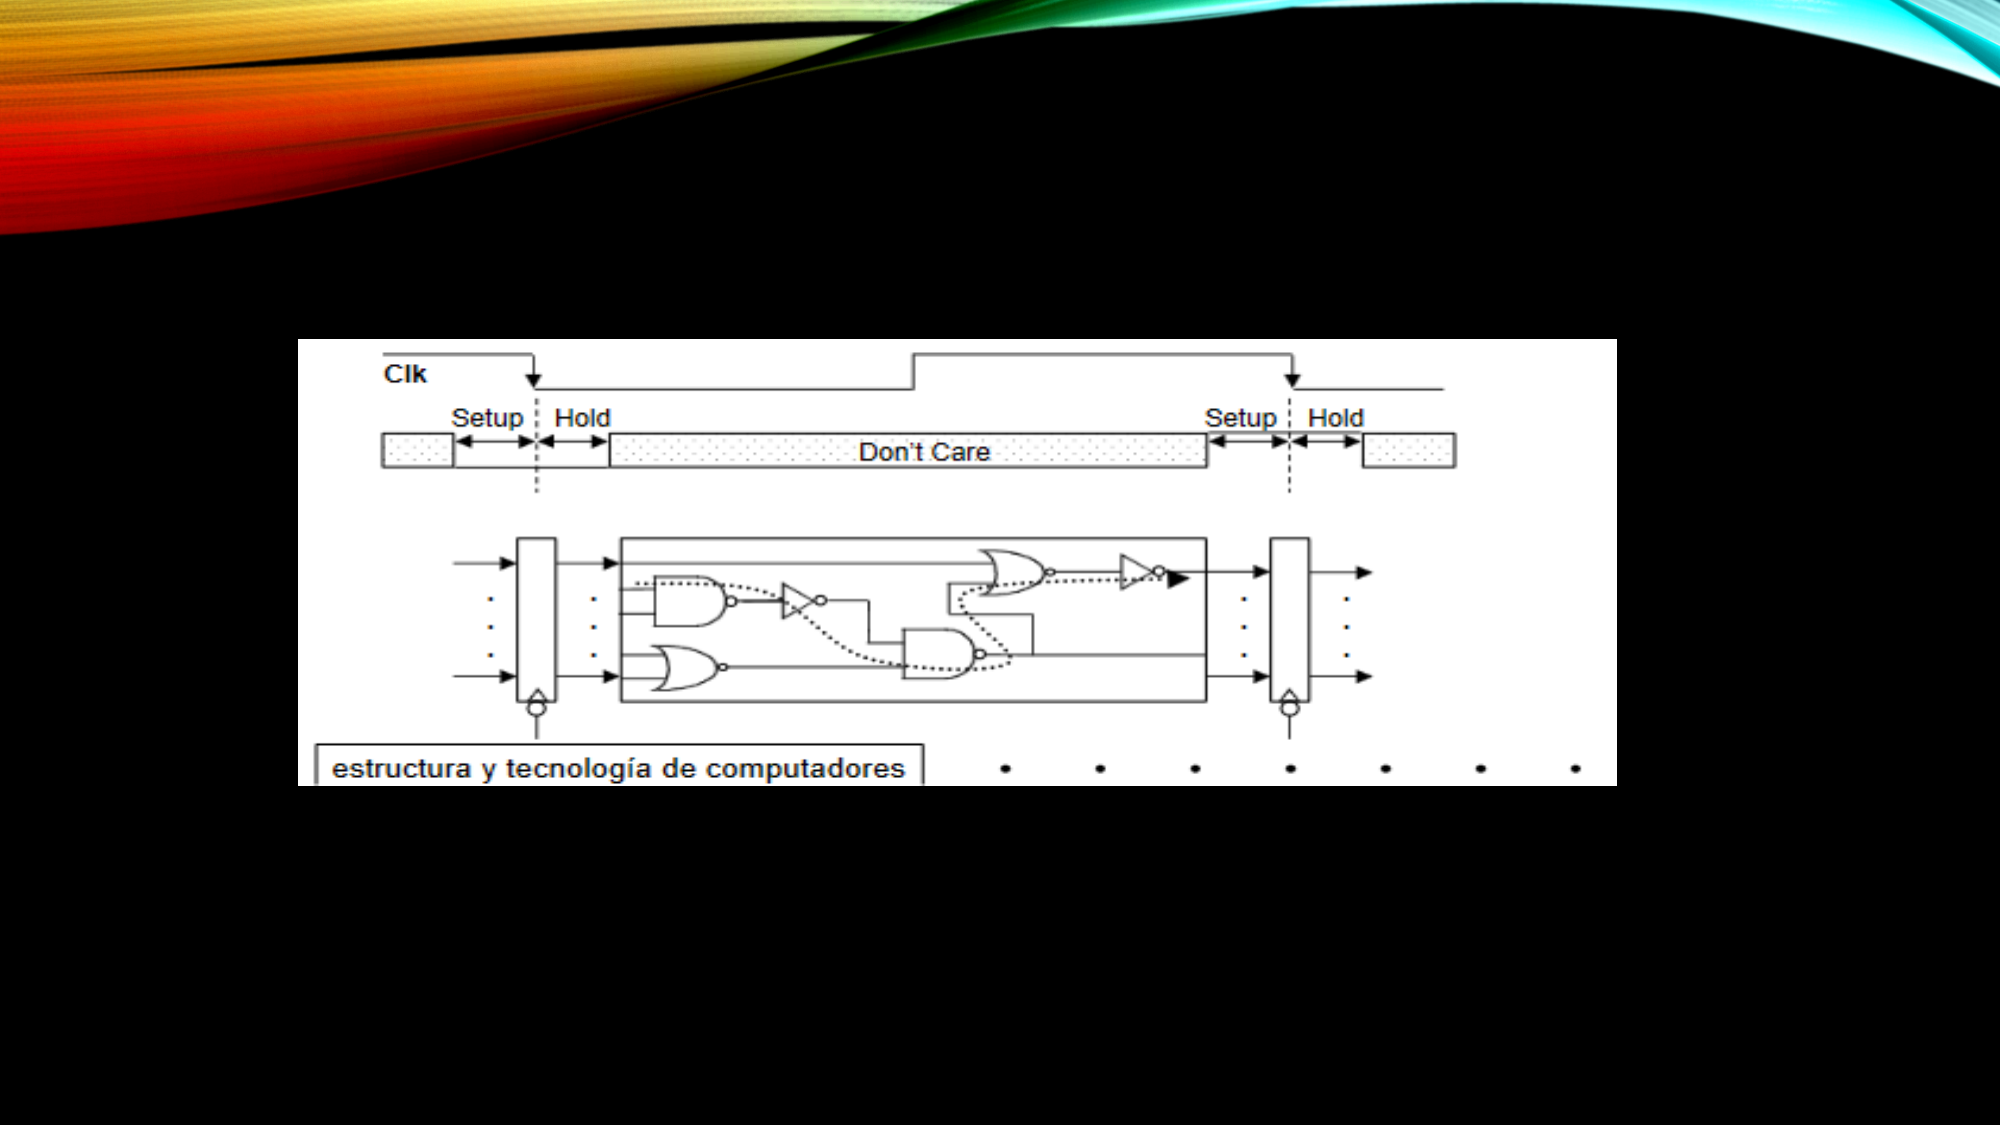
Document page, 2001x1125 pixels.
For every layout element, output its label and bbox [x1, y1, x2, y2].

picture [0, 0, 2000, 237]
list [298, 339, 1617, 786]
